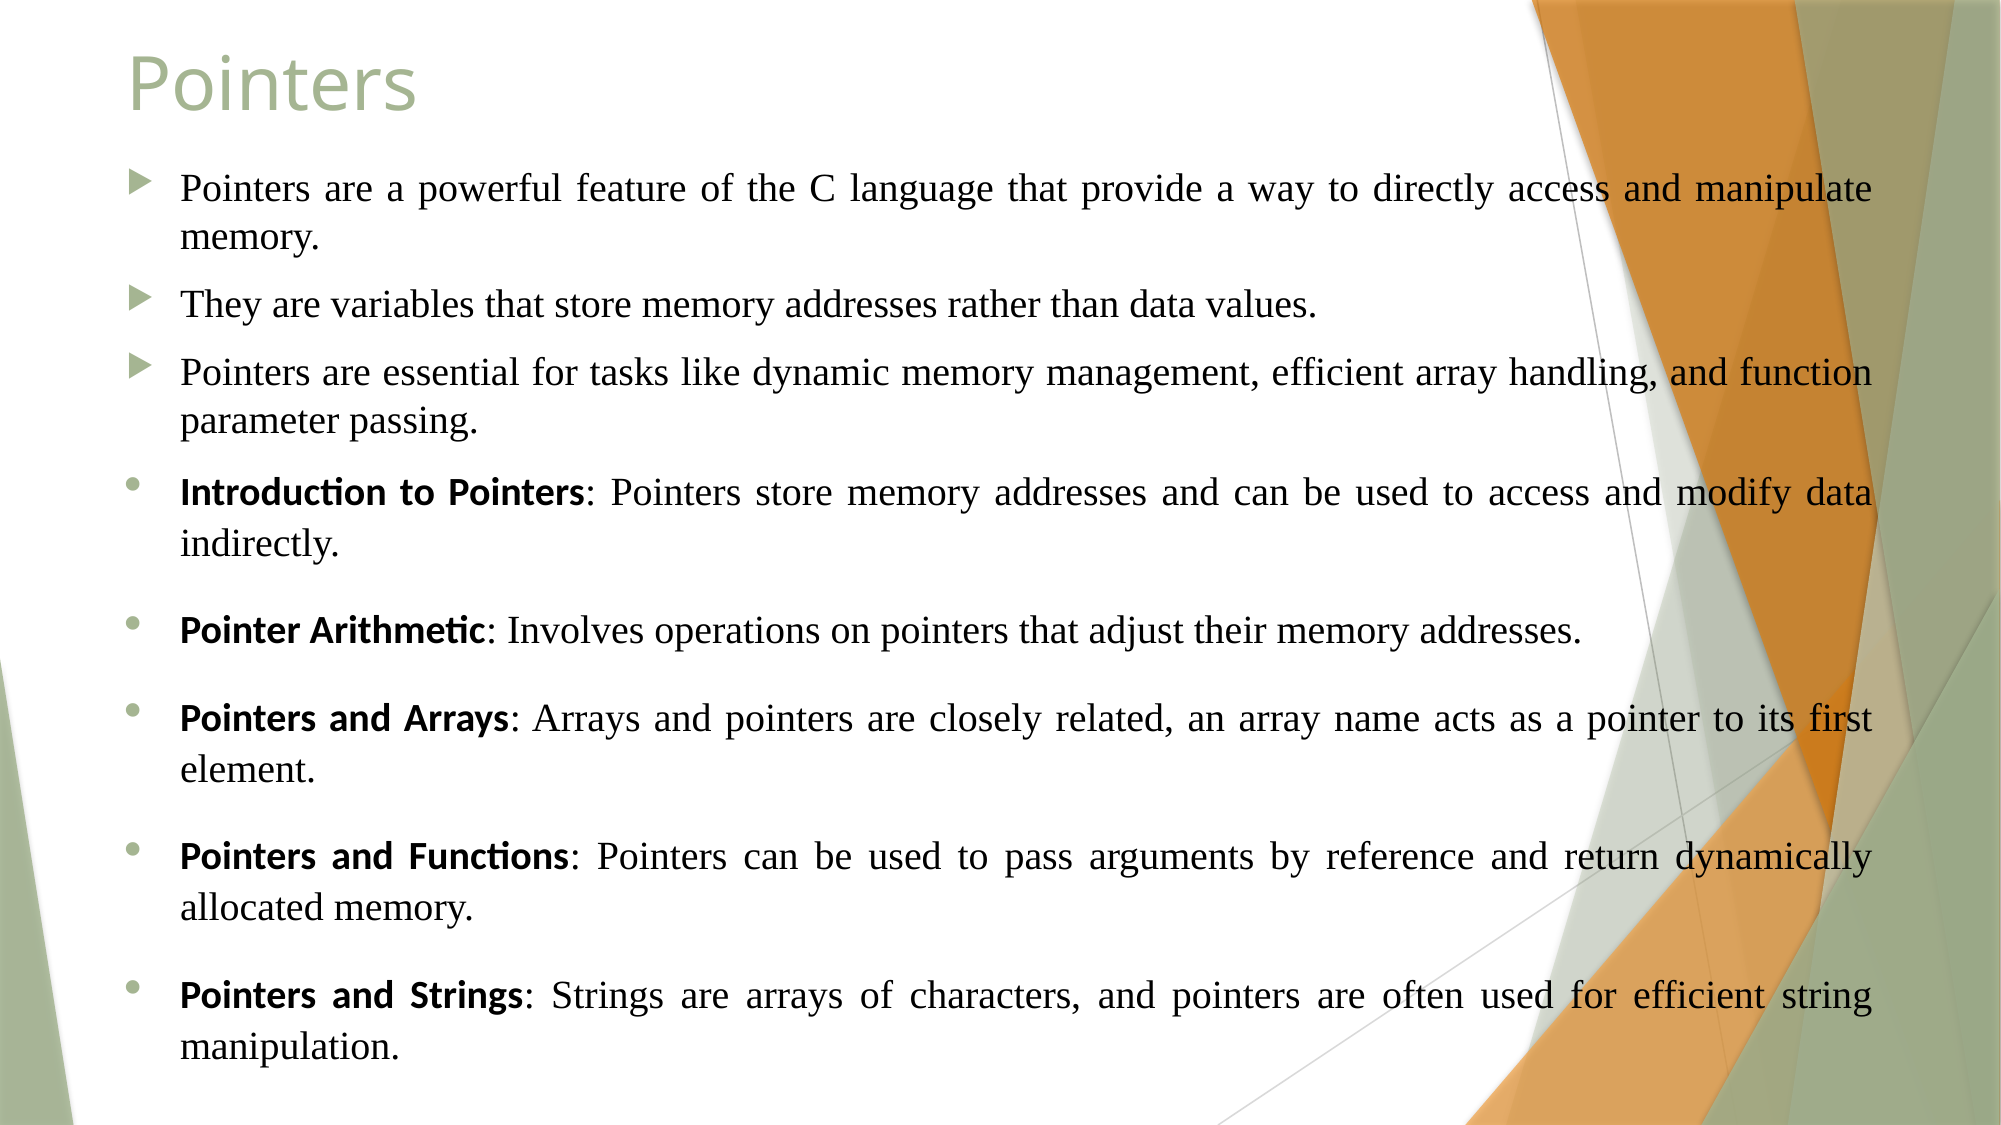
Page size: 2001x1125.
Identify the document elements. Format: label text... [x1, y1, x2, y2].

title Pointers [111, 27, 1522, 154]
list Pointers are a powerful feature of the C language that provide a way to directly access and manipulate memory. They are variables that store memory addresses rather than data values. Pointers are essential for tasks like dynamic memory management, efficient array handling, and function parameter passing. Introduction to Pointers: Pointers store memory addresses and can be used to access and modify data indirectly. Pointer Arithmetic: Involves operations on pointers that adjust their memory addresses. Pointers and Arrays: Arrays and pointers are closely related, an array name acts as a pointer to its first element. Pointers and Functions: Pointers can be used to pass arguments by reference and return dynamically allocated memory. Pointers and Strings: Strings are arrays of characters, and pointers are often used for efficient string manipulation. [111, 154, 1889, 1077]
